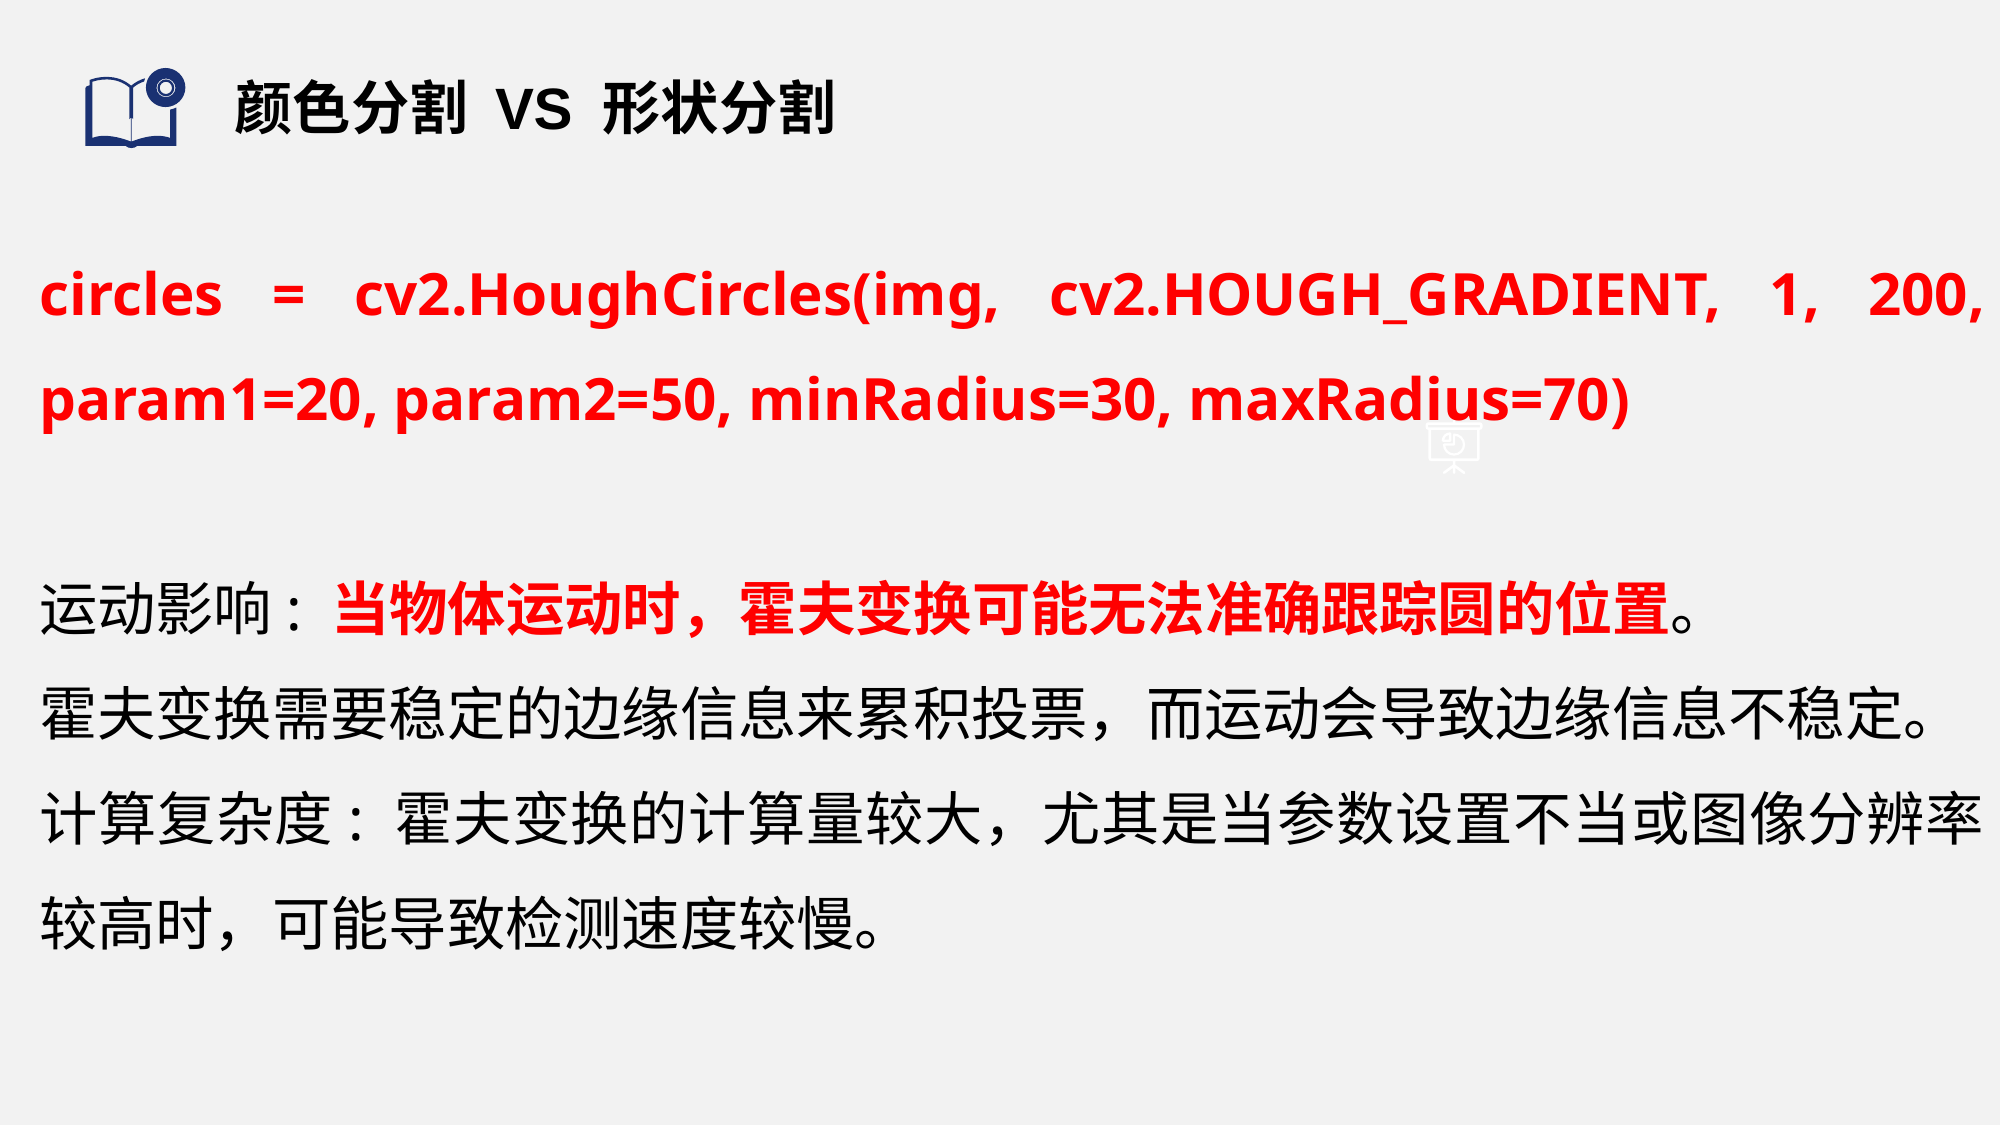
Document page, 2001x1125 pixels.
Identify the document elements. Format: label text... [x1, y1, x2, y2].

title 颜色分割 VS 形状分割 [220, 40, 2000, 150]
text_box circles = cv2.HoughCircles(img, cv2.HOUGH_GRADIENT, 1, 200, param1=20, param2=50, minRadius=30, maxRadius=70) 运动影响: 当物体运动时，霍夫变换可能无法准确跟踪圆的位置。 霍夫变换需要稳定的边缘信息来累积投票，而运动会导致边缘信息不稳定。 计算复杂度: 霍夫变换的计算量较大，尤其是当参数设置不当或图像分辨率较高时，可能导致检测速度较慢。 [24, 214, 2000, 1001]
